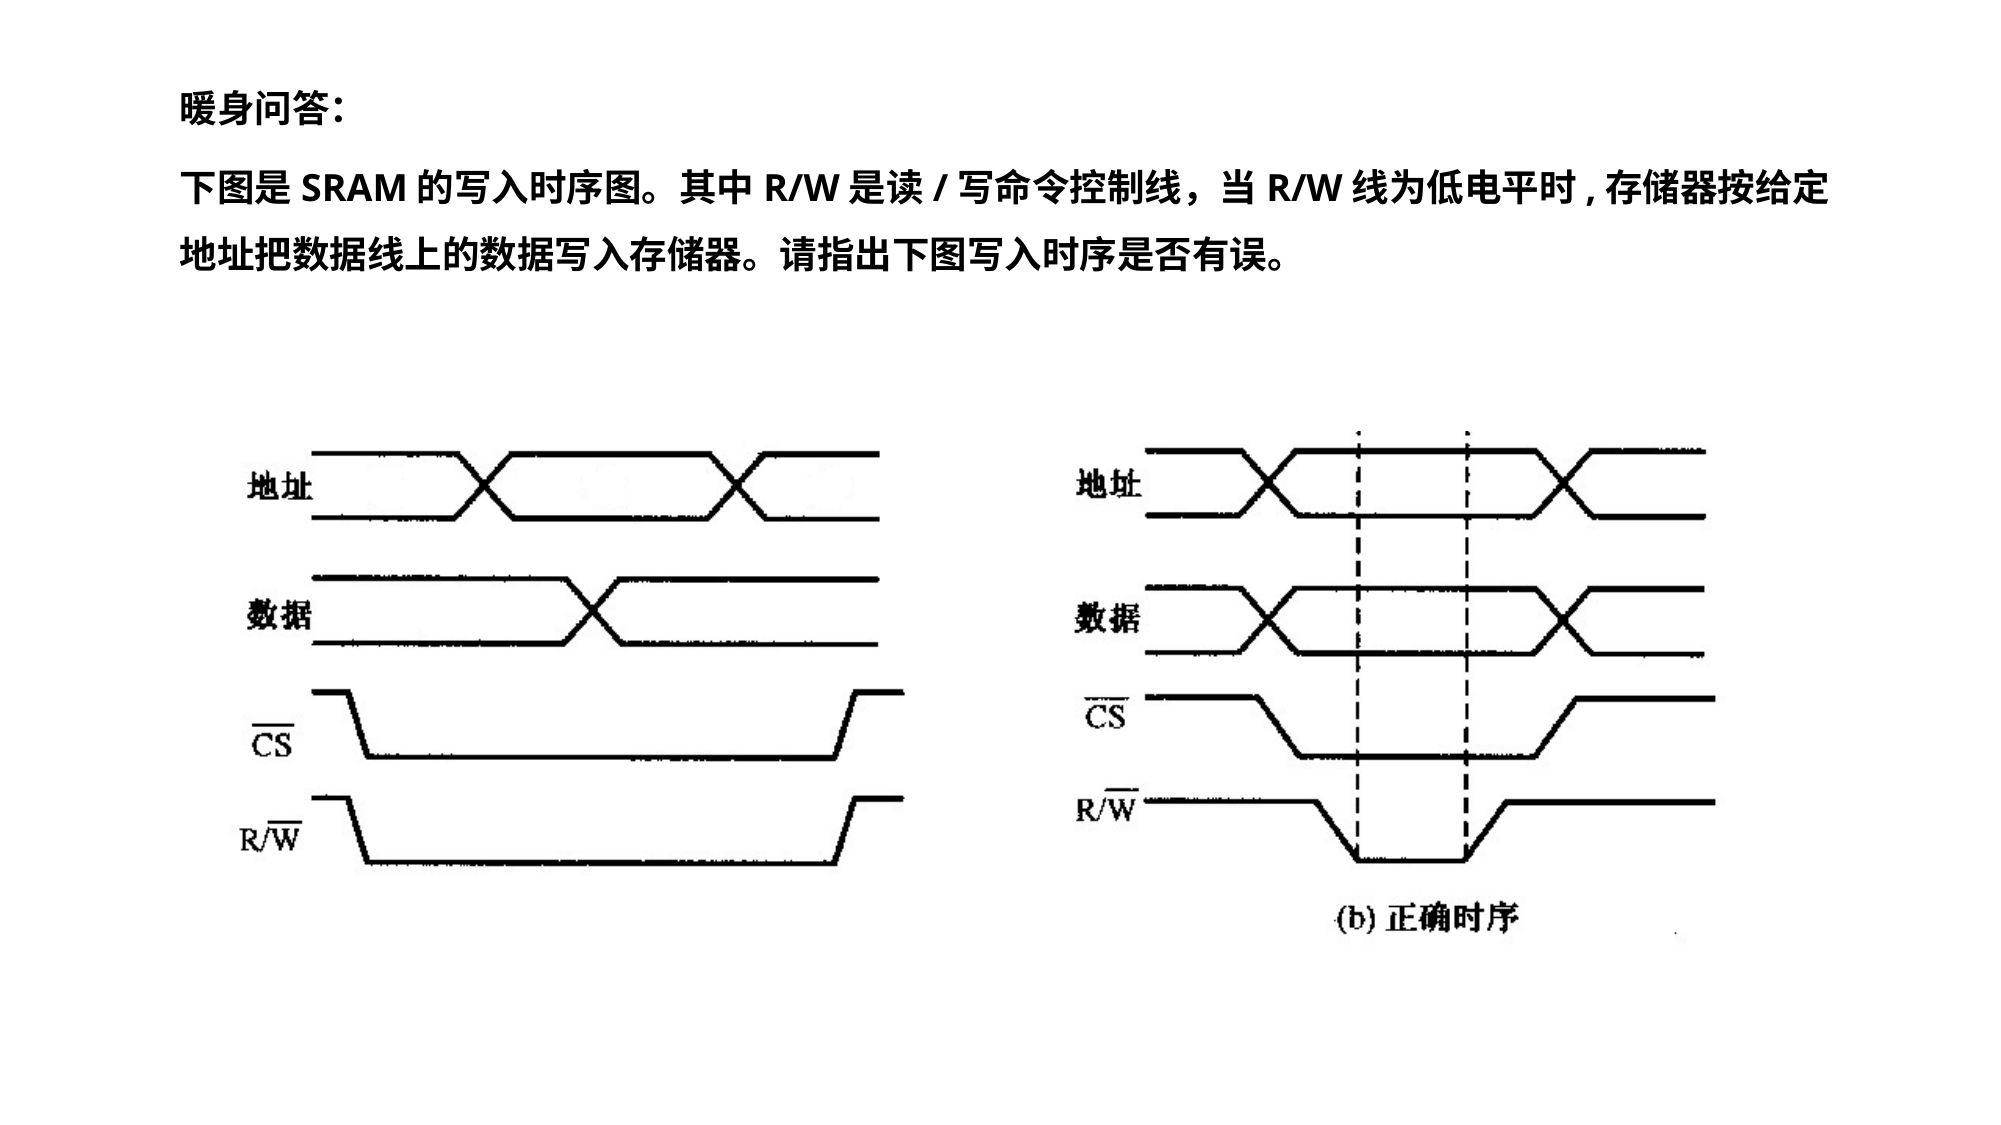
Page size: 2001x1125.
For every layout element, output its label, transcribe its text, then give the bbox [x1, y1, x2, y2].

picture [1049, 431, 1750, 953]
picture [221, 431, 930, 893]
text_box 暖身问答： 下图是SRAM的写入时序图。其中R/W是读/写命令控制线，当R/W线为低电平时,存储器按给定地址把数据线上的数据写入存储器。请指出下图写入时序是否有误。 [164, 54, 1870, 303]
